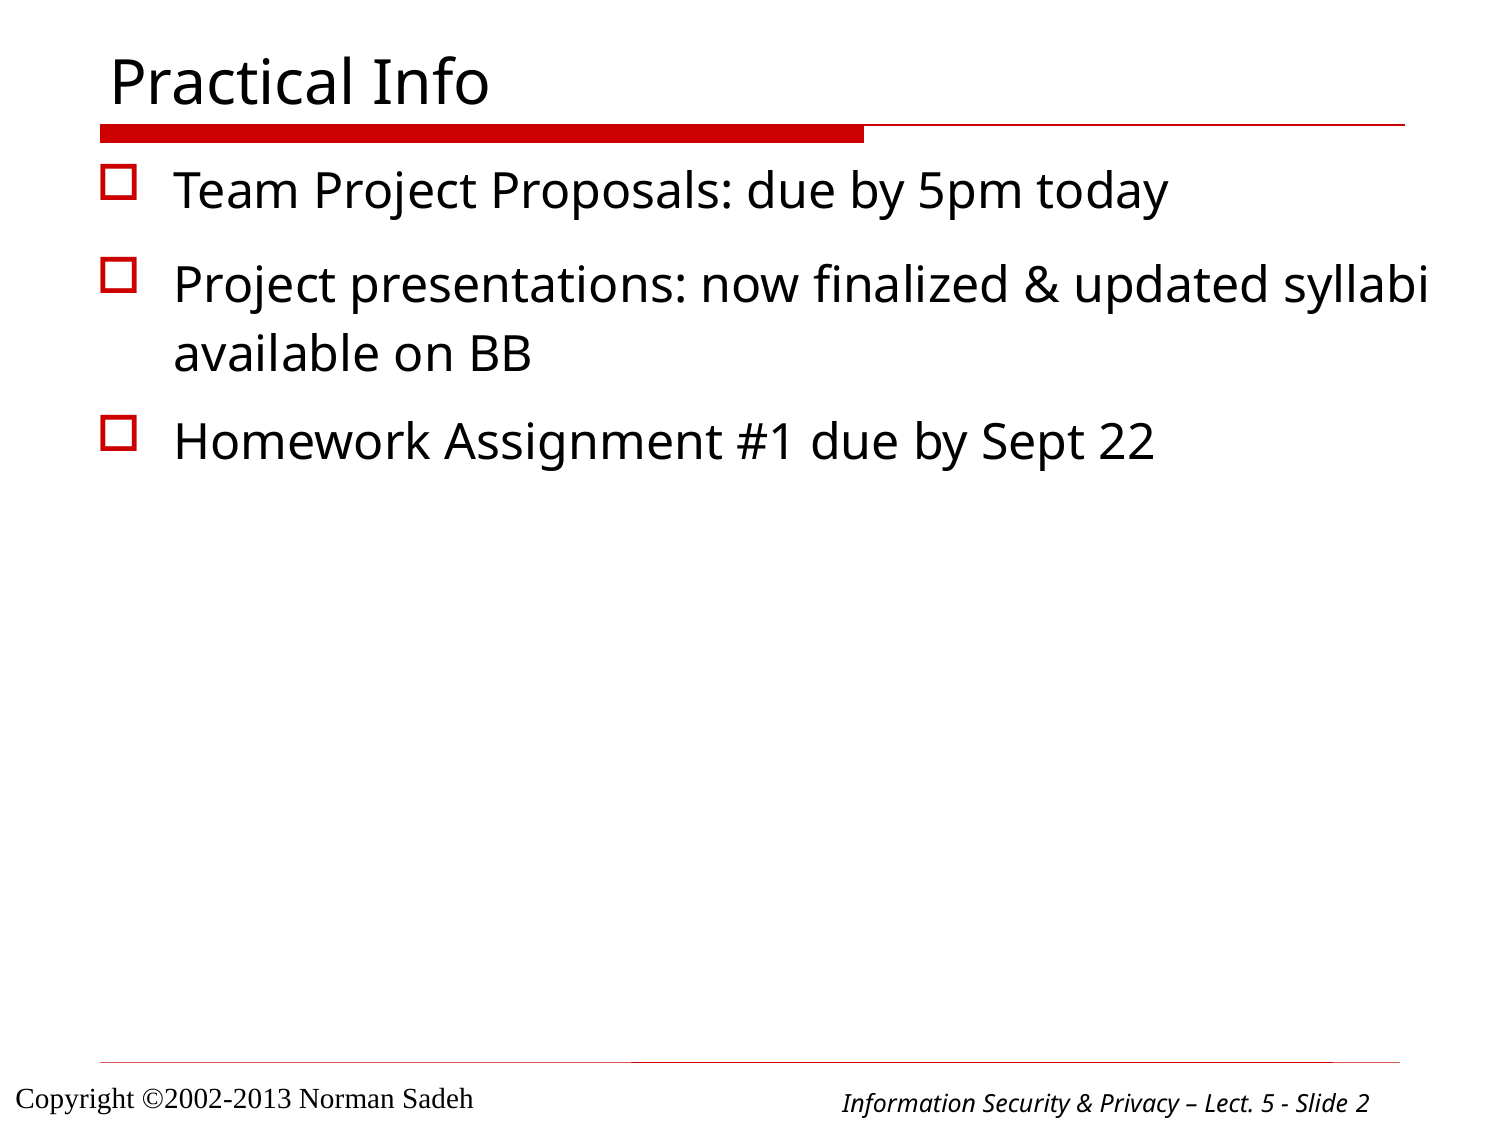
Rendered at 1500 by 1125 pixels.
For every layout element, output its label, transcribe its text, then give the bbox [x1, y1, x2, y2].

title Practical Info [93, 24, 1407, 126]
list Team Project Proposals: due by 5pm today Project presentations: now finalized & updated syllabi available on BB Homework Assignment #1 due by Sept 22 [81, 141, 1471, 1125]
